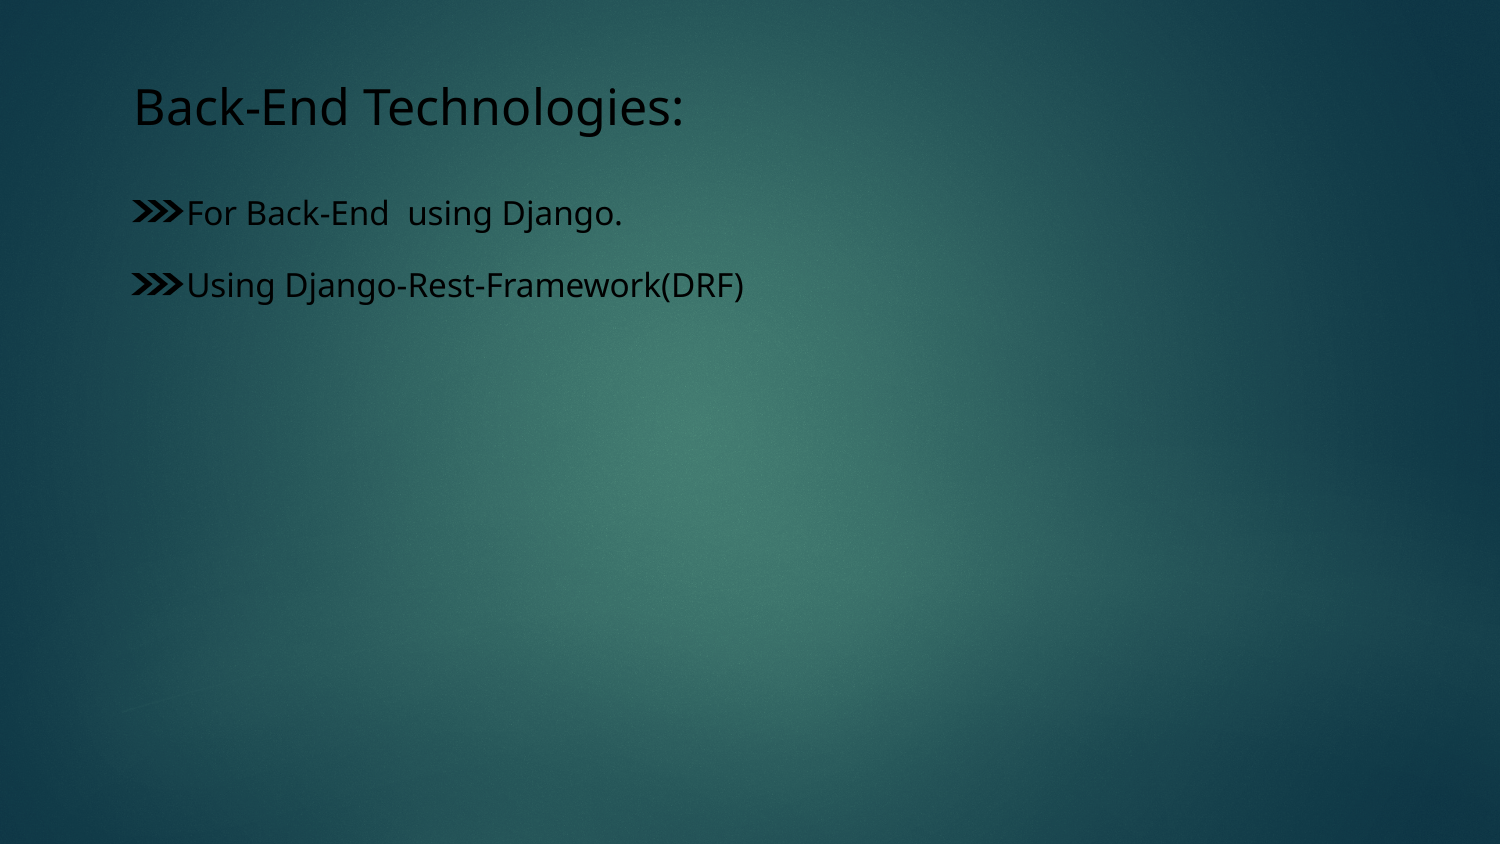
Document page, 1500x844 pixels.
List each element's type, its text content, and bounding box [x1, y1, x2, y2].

title Back-End Technologies: [118, 44, 1397, 174]
picture [126, 192, 189, 230]
list For Back-End using Django. Using Django-Rest-Framework(DRF) [118, 189, 1397, 784]
picture [126, 265, 188, 304]
